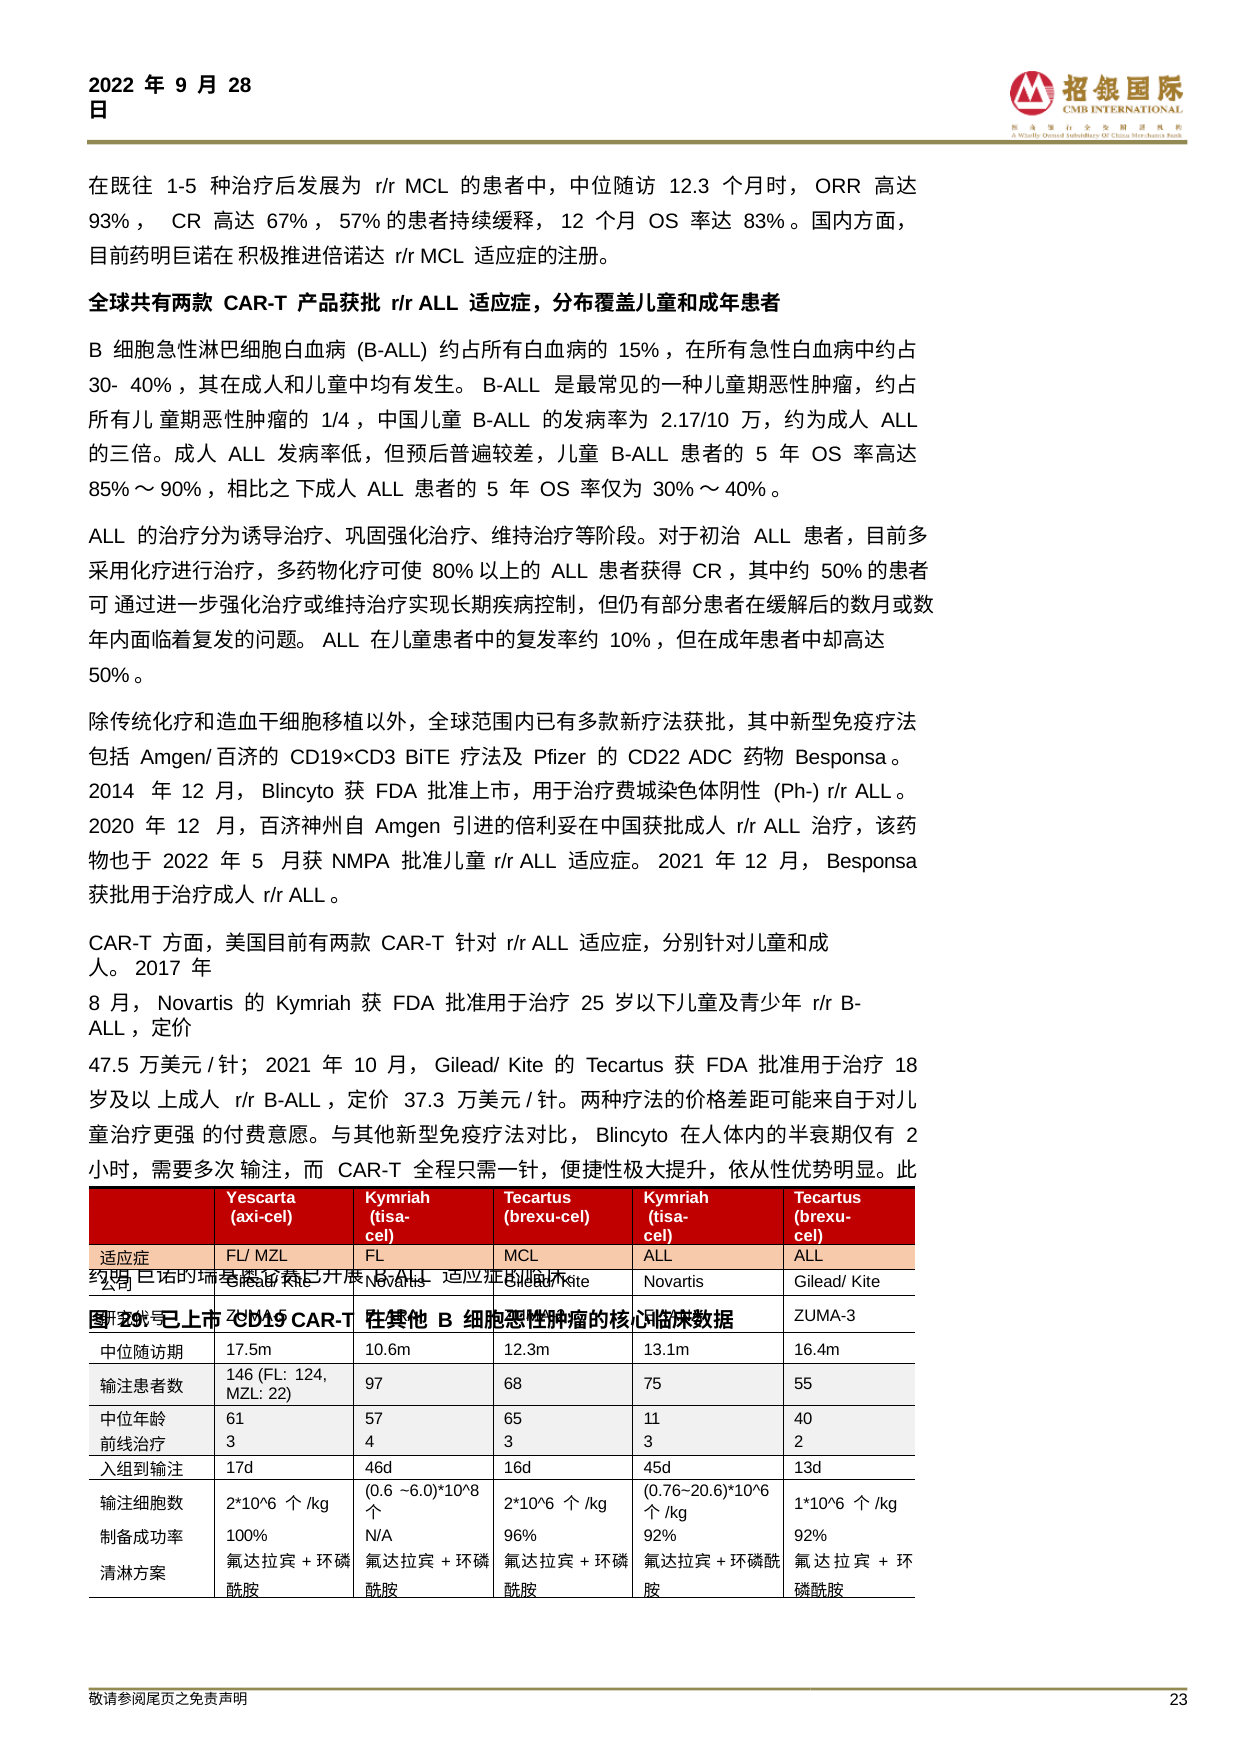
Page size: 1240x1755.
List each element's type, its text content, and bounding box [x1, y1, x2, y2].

table_cell 40 [784, 1406, 915, 1430]
table_cell Novartis [354, 1270, 493, 1295]
table_cell 氟达拉宾+环磷 酰胺 [215, 1547, 353, 1597]
table_cell 1*10^6 个/kg [784, 1480, 915, 1523]
table_cell 12.3m [494, 1333, 632, 1363]
table_cell 输注患者数 [89, 1364, 214, 1405]
table_cell ZUMA-3 [784, 1296, 915, 1332]
table_cell MCL [494, 1245, 632, 1269]
table_cell 3 [494, 1430, 632, 1455]
table_cell N/A [354, 1523, 493, 1547]
table_cell 中位年龄 [89, 1406, 214, 1430]
table_cell Gilead/ Kite [784, 1270, 915, 1295]
table_cell ZUMA-5 [215, 1296, 353, 1332]
table_cell ZUMA-2 [494, 1296, 632, 1332]
table_cell 前线治疗 [89, 1430, 214, 1455]
table_cell FL [354, 1245, 493, 1269]
table_cell 46d [354, 1456, 493, 1479]
table_cell 146 (FL: 124, MZL: 22) [215, 1364, 353, 1405]
text_box [88, 1687, 1188, 1691]
table_cell 2*10^6 个/kg [215, 1480, 353, 1523]
table_header [89, 1189, 214, 1244]
slide_number 10 [1163, 1688, 1194, 1755]
table_cell 92% [784, 1523, 915, 1547]
table_cell 13.1m [633, 1333, 783, 1363]
table_cell ALL [784, 1245, 915, 1269]
table_cell ELARA [354, 1296, 493, 1332]
table_cell 氟达拉宾+环磷 酰胺 [494, 1547, 632, 1597]
table_cell 3 [633, 1430, 783, 1455]
table_cell 57 [354, 1406, 493, 1430]
table_cell (0.76~20.6)*10^6 个/kg [633, 1480, 783, 1523]
table_cell 17.5m [215, 1333, 353, 1363]
table_cell ELIANA [633, 1296, 783, 1332]
table_cell 16.4m [784, 1333, 915, 1363]
table_header Kymriah (tisa-cel) [354, 1189, 493, 1244]
table_cell 68 [494, 1364, 632, 1405]
table_cell (0.6 ~6.0)*10^8 个 [354, 1480, 493, 1523]
table_header Yescarta (axi-cel) [215, 1189, 353, 1244]
table_cell 输注细胞数 [89, 1480, 214, 1523]
table_cell 氟达拉宾+ 环 磷酰胺 [784, 1547, 915, 1597]
table_cell ALL [633, 1245, 783, 1269]
table_cell 清淋方案 [89, 1547, 214, 1597]
table_cell 2 [784, 1430, 915, 1455]
table_cell 氟达拉宾+环磷酰 胺 [633, 1547, 783, 1597]
footer 敬请参阅尾页之免责声明 [86, 1688, 251, 1755]
table_cell 97 [354, 1364, 493, 1405]
table_cell 3 [215, 1430, 353, 1455]
table_cell Gilead/ Kite [215, 1270, 353, 1295]
table_cell 入组到输注 [89, 1456, 214, 1479]
table_cell 氟达拉宾+环磷 酰胺 [354, 1547, 493, 1597]
table_cell Novartis [633, 1270, 783, 1295]
table_cell 13d [784, 1456, 915, 1479]
table_cell FL/ MZL [215, 1245, 353, 1269]
table_cell 研究代号 [89, 1296, 214, 1332]
table_cell 中位随访期 [89, 1333, 214, 1363]
table_cell 92% [633, 1523, 783, 1547]
table_cell 10.6m [354, 1333, 493, 1363]
table_cell 45d [633, 1456, 783, 1479]
table_cell 17d [215, 1456, 353, 1479]
text_box 在既往 1-5 种治疗后发展为 r/r MCL 的患者中，中位随访 12.3 个月时，ORR 高达 93%， CR 高达 67%，57%的患者持续缓释，12 个月 OS 率达 83%。国内方面，目前药明巨诺在 积极推进倍诺达r/r MCL 适应症的注册。 全球共有两款CAR-T 产品获批 r/r ALL 适应症，分布覆盖儿童和成年患者 B 细胞急性淋巴细胞白血病 (B-ALL) 约占所有白血病的 15%，在所有急性白血病中约占 30- 40%，其在成人和儿童中均有发生。B-ALL 是最常见的一种儿童期恶性肿瘤，约占所有儿 童期恶性肿瘤的 1/4，中国儿童B-ALL 的发病率为 2.17/10 万，约为成人 ALL 的三倍。成人 ALL 发病率低，但预后普遍较差，儿童 B-ALL 患者的 5 年 OS 率高达 85%～90%，相比之 下成人 ALL 患者的 5 年OS 率仅为 30%～40%。 ALL 的治疗分为诱导治疗、巩固强化治疗、维持治疗等阶段。对于初治 ALL 患者，目前多 采用化疗进行治疗，多药物化疗可使 80%以上的 ALL 患者获得 CR，其中约 50%的患者可 通过进一步强化治疗或维持治疗实现长期疾病控制，但仍有部分患者在缓解后的数月或数 年内面临着复发的问题。ALL 在儿童患者中的复发率约 10%，但在成年患者中却高达 50%。 除传统化疗和造血干细胞移植以外，全球范围内已有多款新疗法获批，其中新型免疫疗法 包括Amgen/百济的CD19×CD3 BiTE 疗法及Pfizer 的CD22 ADC 药物 Besponsa。2014 年 12 月，Blincyto 获FDA 批准上市，用于治疗费城染色体阴性 (Ph-) r/r ALL。2020 年 12 月，百济神州自Amgen 引进的倍利妥在中国获批成人 r/r ALL 治疗，该药物也于 2022 年 5 月获NMPA 批准儿童r/r ALL 适应症。2021 年12 月，Besponsa 获批用于治疗成人r/r ALL。 CAR-T 方面，美国目前有两款CAR-T 针对r/r ALL 适应症，分别针对儿童和成人。2017 年 8 月，Novartis 的 Kymriah 获 FDA 批准用于治疗 25 岁以下儿童及青少年 r/r B-ALL，定价 47.5 万美元/针；2021 年 10 月，Gilead/ Kite 的 Tecartus 获 FDA 批准用于治疗 18 岁及以 上成人 r/r B-ALL，定价 37.3 万美元/针。两种疗法的价格差距可能来自于对儿童治疗更强 的付费意愿。与其他新型免疫疗法对比，Blincyto 在人体内的半衰期仅有 2 小时，需要多次 输注，而 CAR-T 全程只需一针，便捷性极大提升，依从性优势明显。此外 CAR-T 也可用 于 Blincyto 治疗失败的患者。中国目前已上市的两款CAR-T 暂未覆盖B-ALL 适应症，药明 巨诺的瑞基奥仑赛已开展B-ALL 适应症的临床。 图 29: 已上市 CD19 CAR-T 在其他 B 细胞恶性肿瘤的核心临床数据 [86, 160, 939, 1332]
table_cell 适应症 [89, 1245, 214, 1269]
table_cell 65 [494, 1406, 632, 1430]
table_cell 75 [633, 1364, 783, 1405]
table_cell 11 [633, 1406, 783, 1430]
table_cell 公司 [89, 1270, 214, 1295]
table_cell 61 [215, 1406, 353, 1430]
table_cell 96% [494, 1523, 632, 1547]
table_header Tecartus (brexu-cel) [494, 1189, 632, 1244]
table_cell 16d [494, 1456, 632, 1479]
table_cell 55 [784, 1364, 915, 1405]
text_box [86, 70, 1188, 145]
table_header Kymriah (tisa-cel) [633, 1189, 783, 1244]
table_cell 4 [354, 1430, 493, 1455]
table_cell 2*10^6 个/kg [494, 1480, 632, 1523]
table_cell 制备成功率 [89, 1523, 214, 1547]
table_header Tecartus (brexu-cel) [784, 1189, 915, 1244]
table_cell 100% [215, 1523, 353, 1547]
table_cell Gilead/ Kite [494, 1270, 632, 1295]
